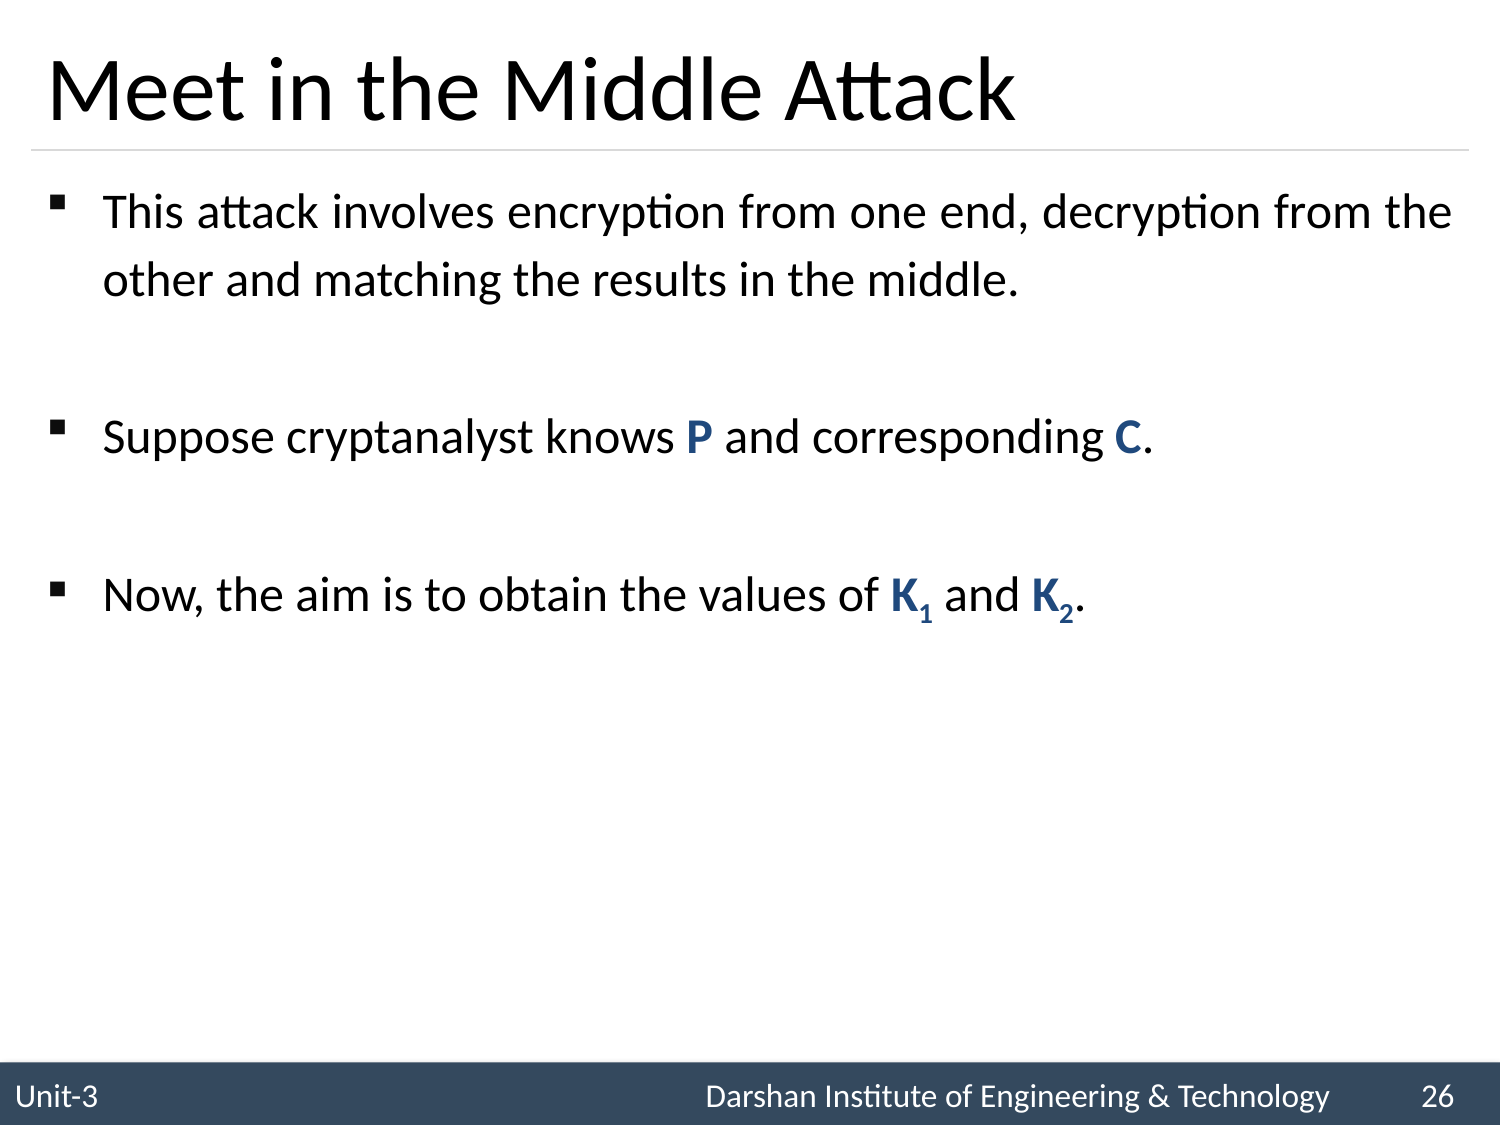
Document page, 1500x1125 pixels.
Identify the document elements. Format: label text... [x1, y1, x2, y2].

title Meet in the Middle Attack [31, 17, 1469, 150]
list This attack involves encryption from one end, decryption from the other and matching the results in the middle. Suppose cryptanalyst knows P and corresponding C. Now, the aim is to obtain the values of K1 and K2. [31, 162, 1469, 1038]
